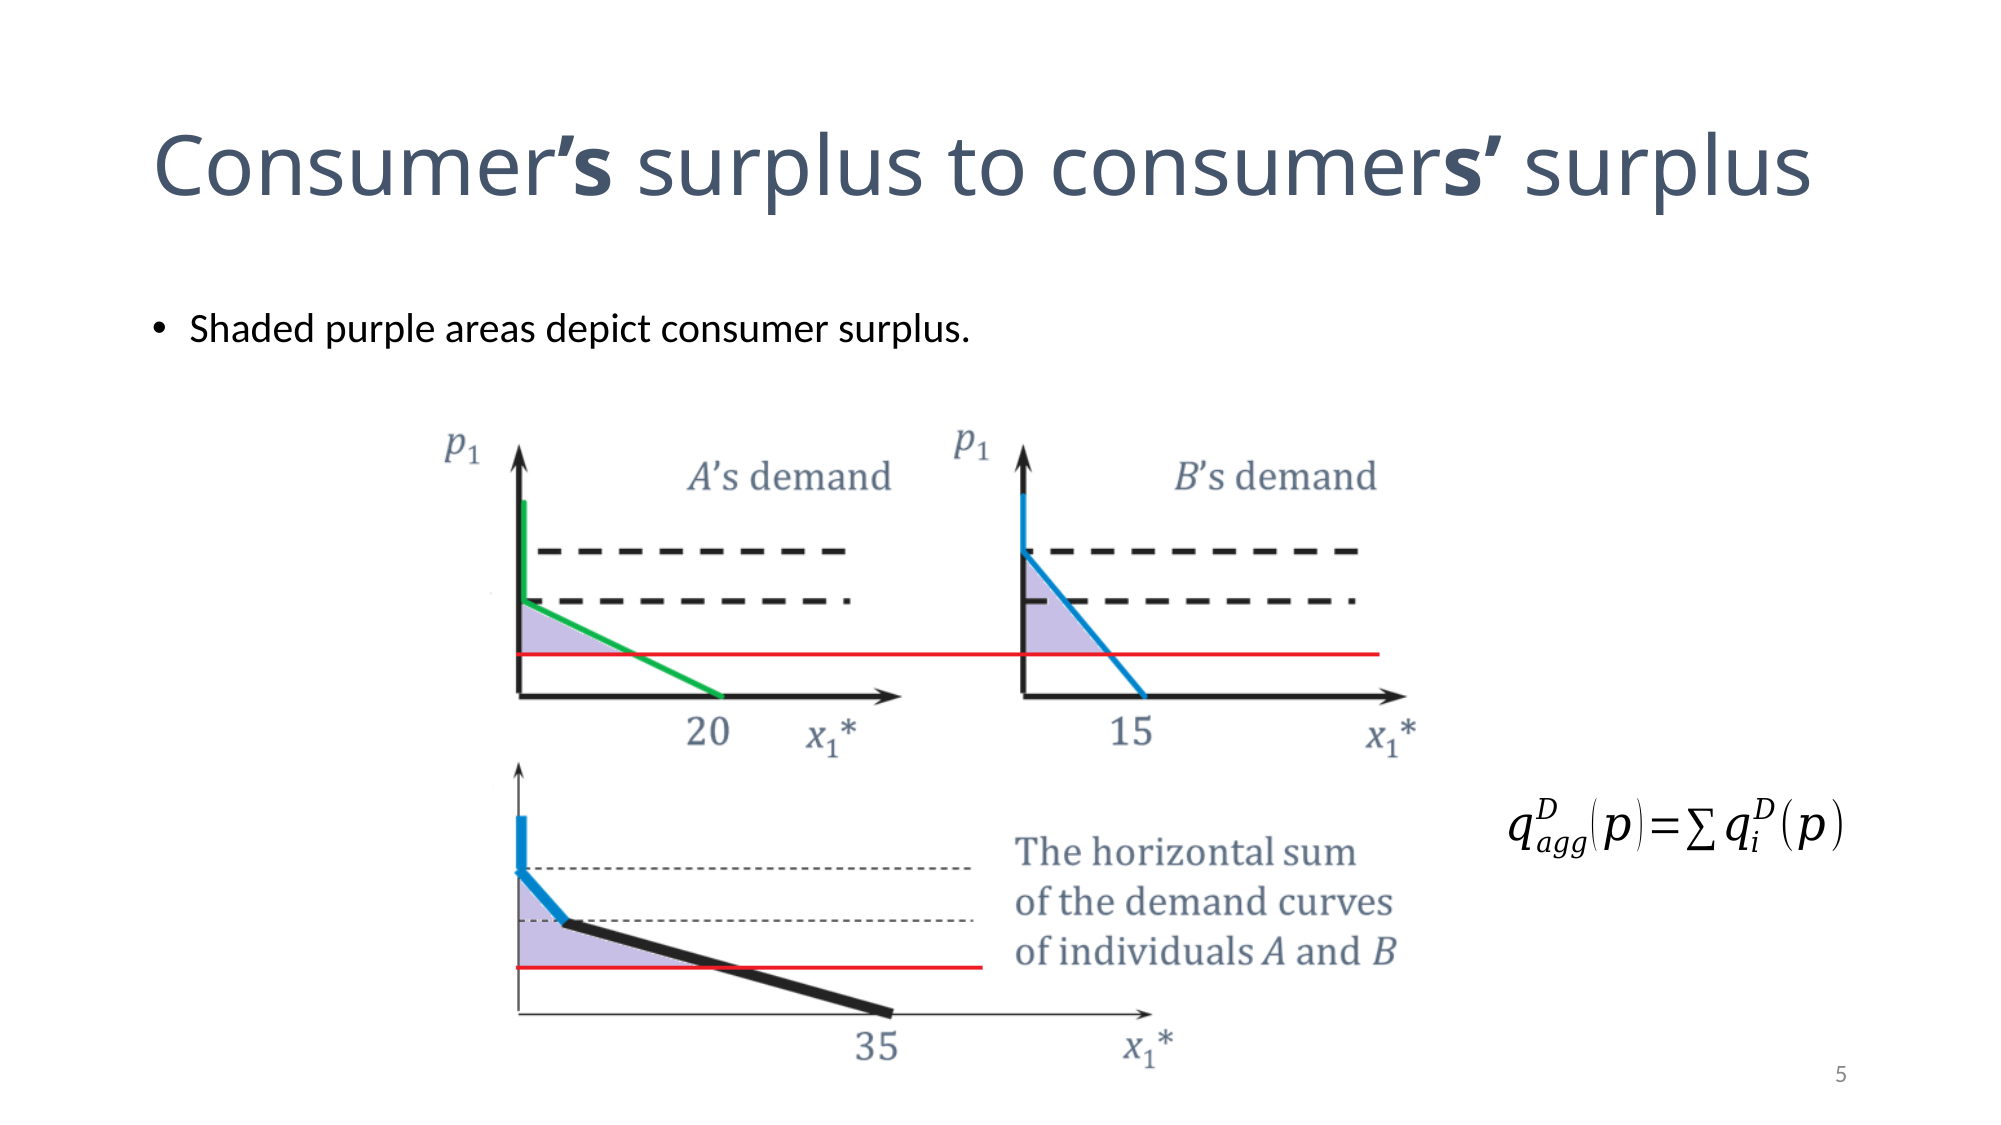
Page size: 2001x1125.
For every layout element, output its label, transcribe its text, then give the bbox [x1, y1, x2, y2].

text_box Shaded purple areas depict consumer surplus. [137, 299, 1863, 1014]
slide_number 5 [1518, 1042, 1863, 1103]
title Consumer’s surplus to consumers’ surplus [137, 59, 1863, 278]
picture [414, 404, 1518, 1120]
